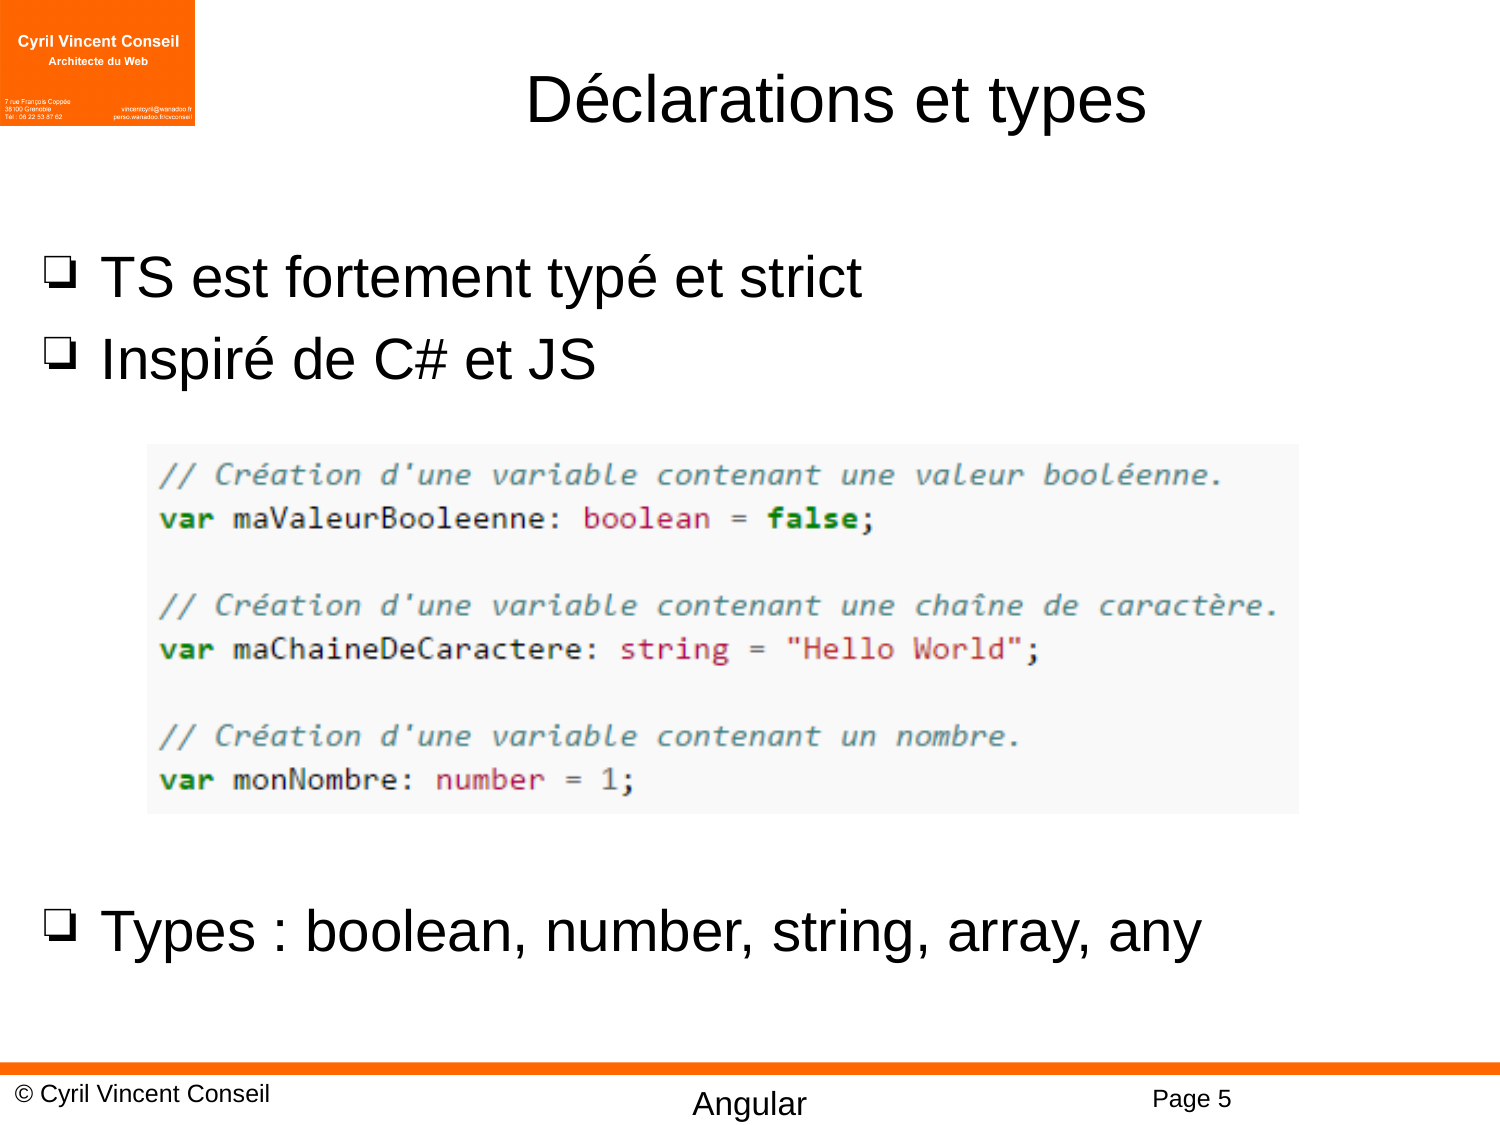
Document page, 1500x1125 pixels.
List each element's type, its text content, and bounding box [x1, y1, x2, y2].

picture [147, 444, 1299, 814]
title Déclarations et types [194, 2, 1480, 190]
picture [0, 0, 195, 126]
list TS est fortement typé et strict Inspiré de C# et JS Types : boolean, number, string, array, any [29, 231, 1468, 1059]
